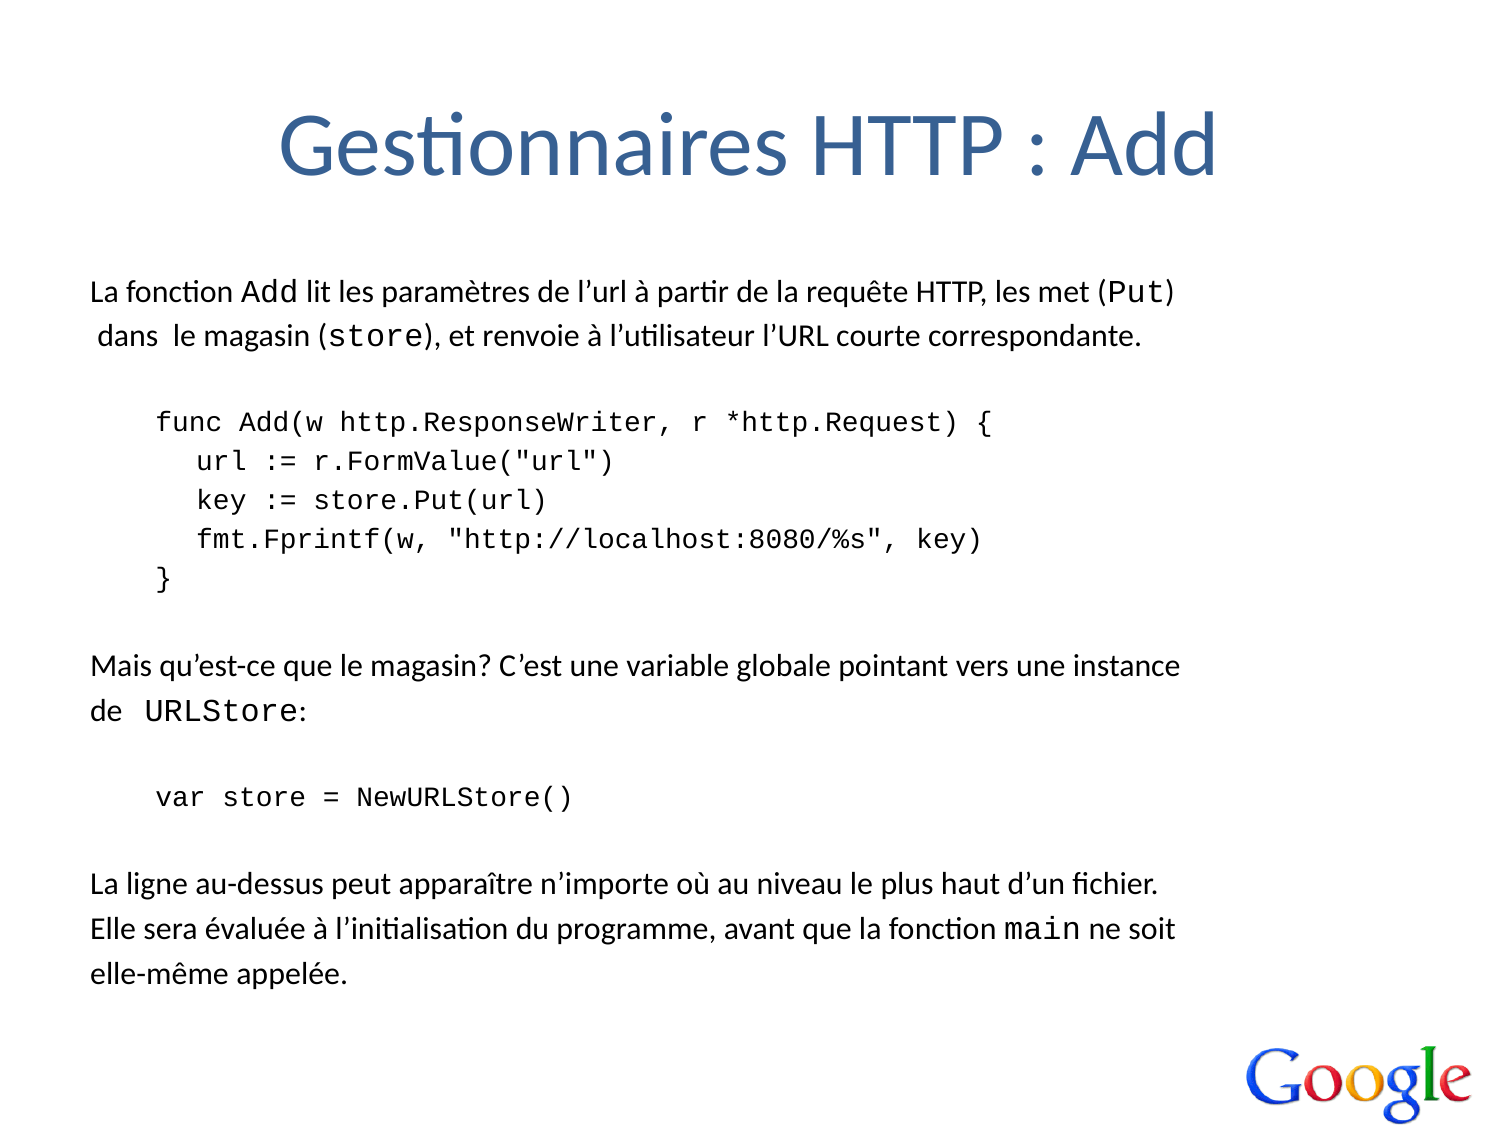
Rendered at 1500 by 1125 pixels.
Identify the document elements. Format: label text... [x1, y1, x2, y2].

picture [1246, 1046, 1473, 1125]
list La fonction Add lit les paramètres de l’url à partir de la requête HTTP, les met (Put) dans le magasin (store), et renvoie à l’utilisateur l’URL courte correspondante. func Add(w http.ResponseWriter, r *http.Request) { url := r.FormValue("url") key := store.Put(url) fmt.Fprintf(w, "http://localhost:8080/%s", key) } Mais qu’est-ce que le magasin? C’est une variable globale pointant vers une instance de URLStore: var store = NewURLStore() La ligne au-dessus peut apparaître n’importe où au niveau le plus haut d’un fichier. Elle sera évaluée à l’initialisation du programme, avant que la fonction main ne soit elle-même appelée. [75, 262, 1425, 1005]
title Gestionnaires HTTP : Add [75, 45, 1425, 233]
